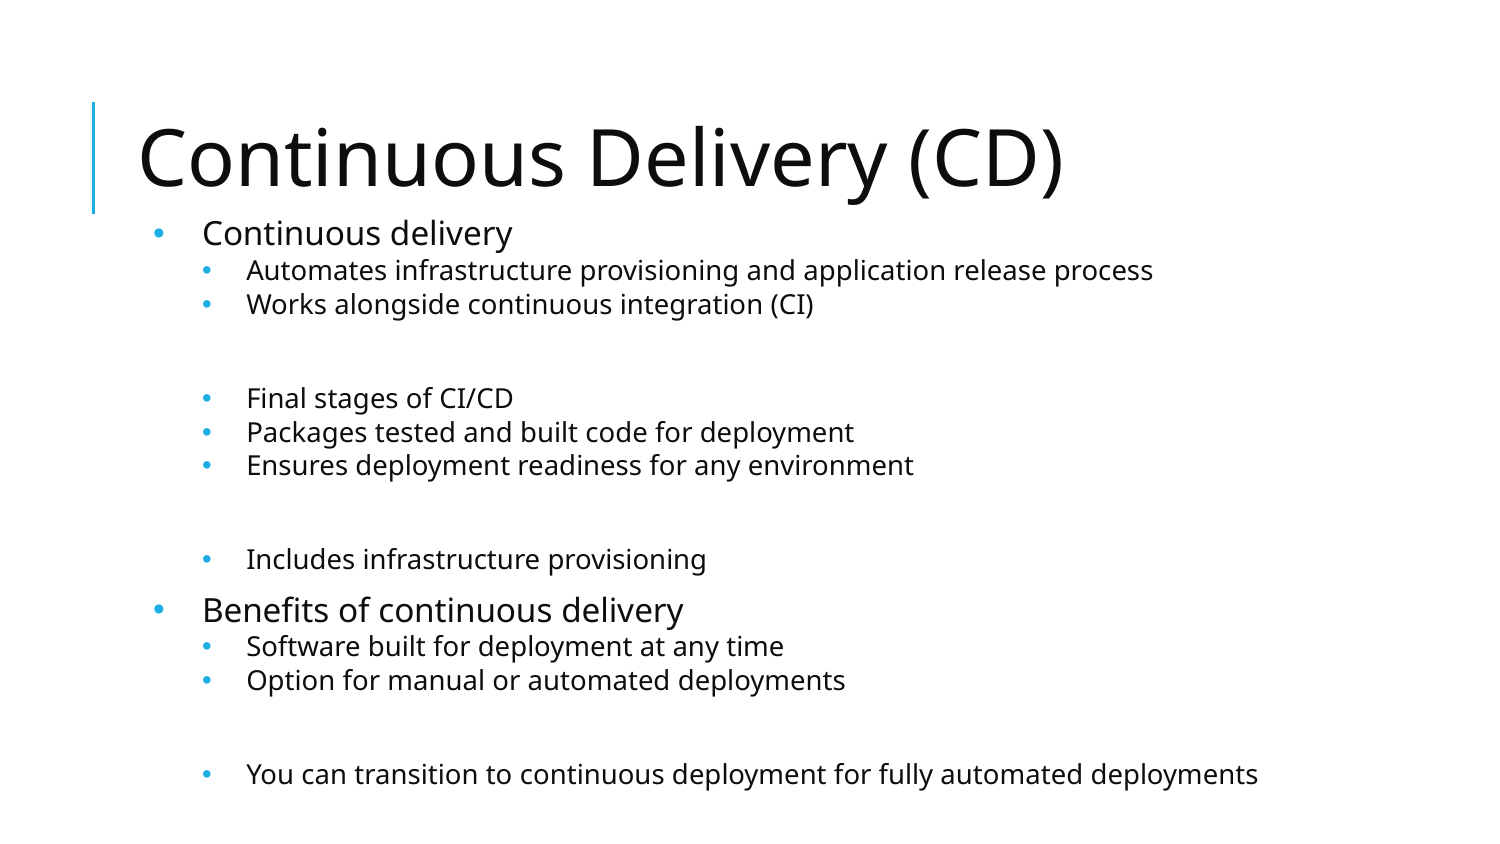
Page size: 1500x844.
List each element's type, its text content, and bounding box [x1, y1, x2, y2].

title Continuous Delivery (CD) [126, 71, 1322, 211]
list Continuous delivery Automates infrastructure provisioning and application release process Works alongside continuous integration (CI) Final stages of CI/CD Packages tested and built code for deployment Ensures deployment readiness for any environment Includes infrastructure provisioning Benefits of continuous delivery Software built for deployment at any time Option for manual or automated deployments You can transition to continuous deployment for fully automated deployments [126, 211, 1322, 799]
